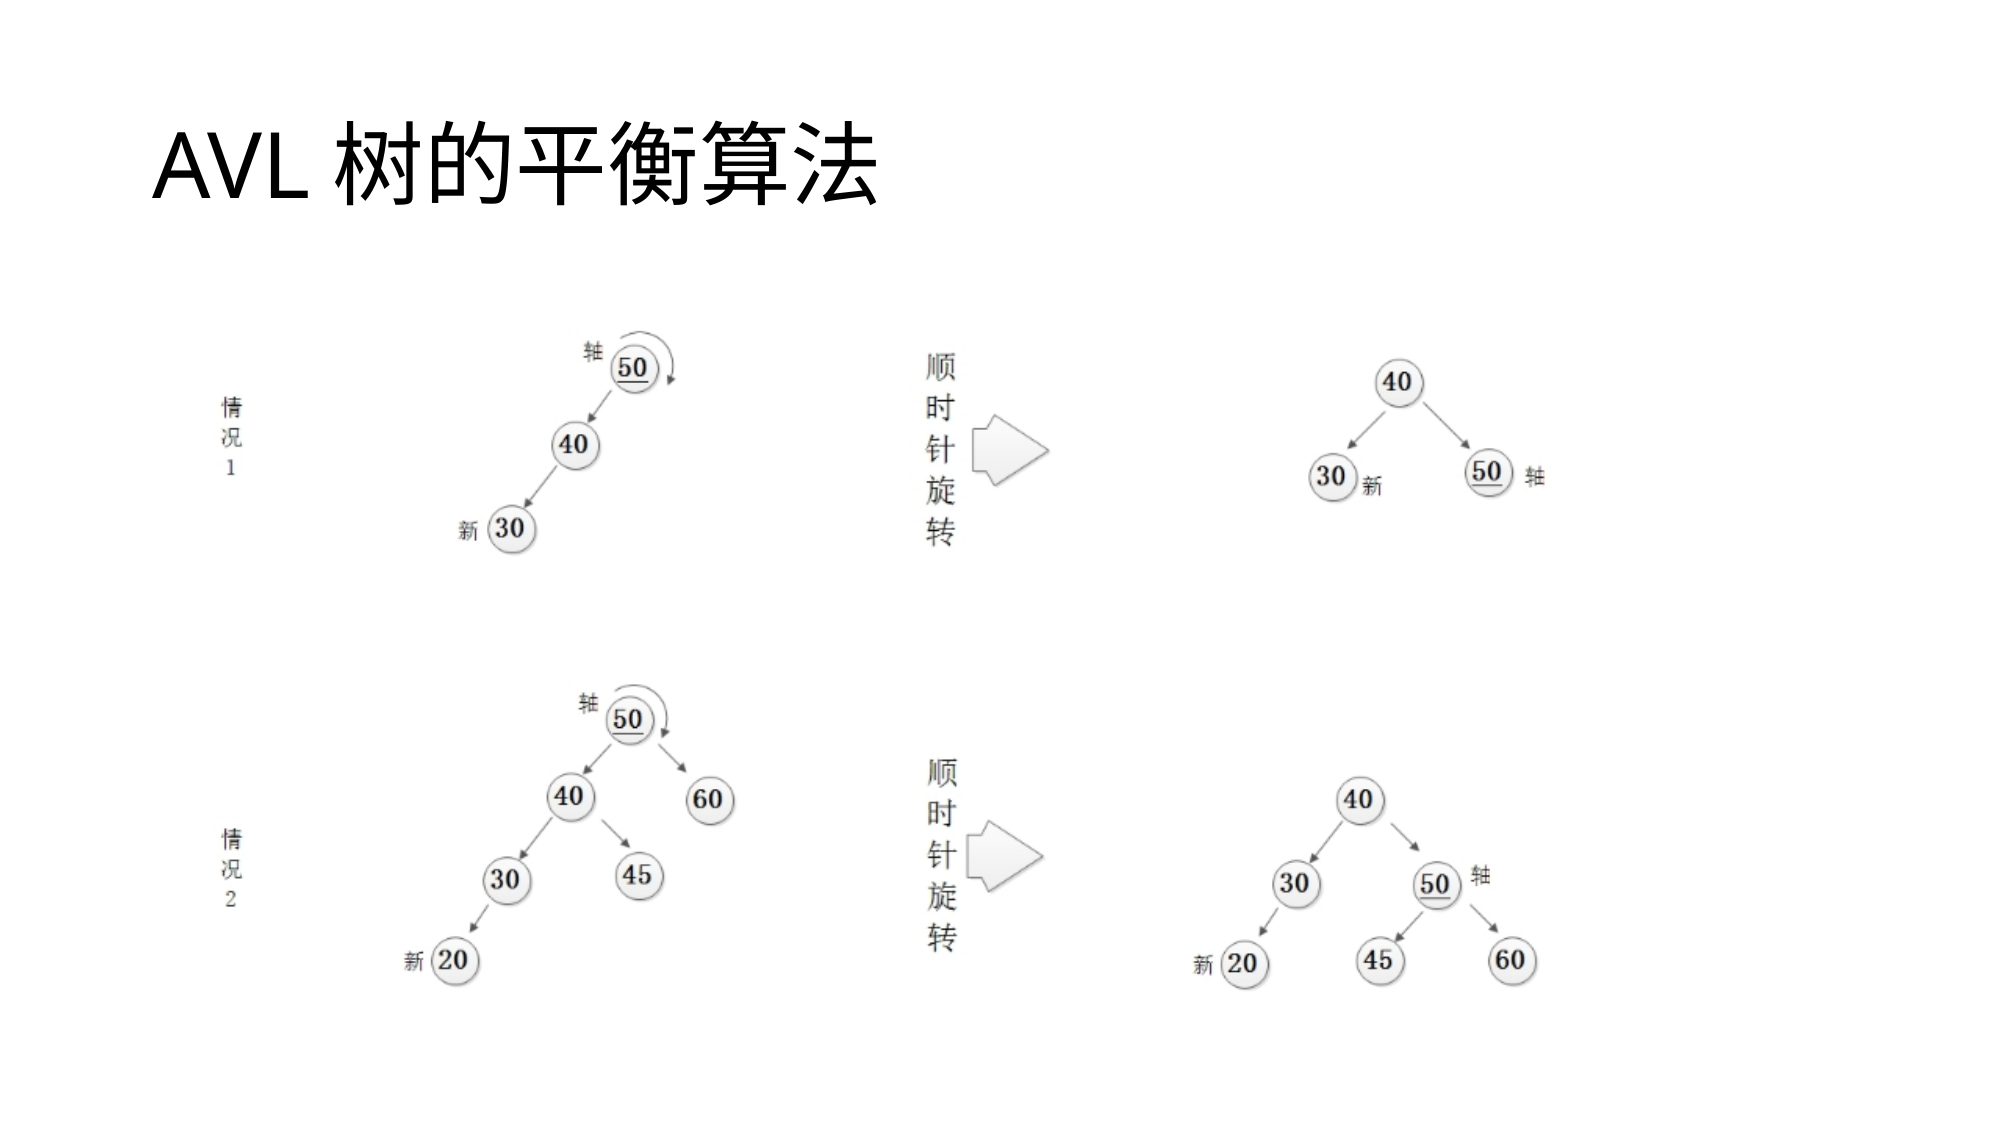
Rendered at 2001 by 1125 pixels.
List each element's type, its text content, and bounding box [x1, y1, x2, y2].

title AVL树的平衡算法 [137, 59, 1863, 278]
picture [181, 261, 1673, 1047]
